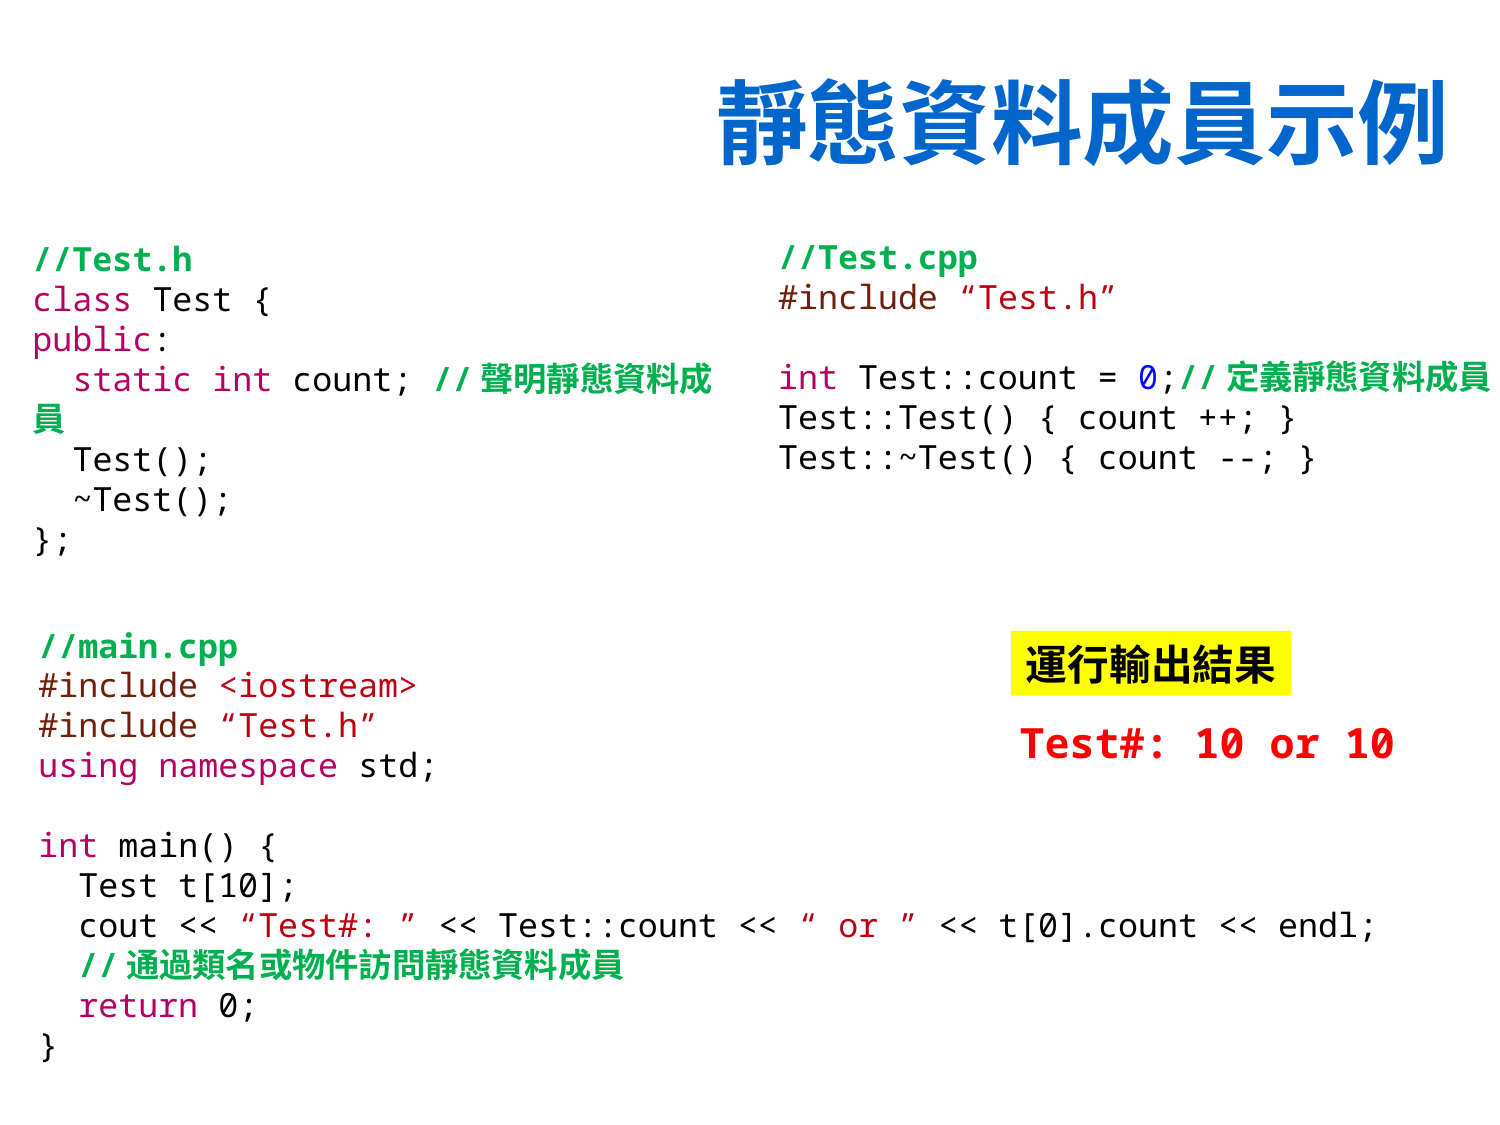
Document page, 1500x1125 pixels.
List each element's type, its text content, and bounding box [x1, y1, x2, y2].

text_box 運行輸出結果 [1011, 630, 1292, 696]
text_box Test#: 10 or 10 [1004, 709, 1436, 775]
title 靜態資料成員示例 [171, 19, 1465, 237]
text_box //main.cpp #include <iostream> #include “Test.h” using namespace std; int main() { Test t[10]; cout << “Test#: ” << Test::count << “ or ” << t[0].count << endl; //通過類名或物件訪問靜態資料成員 return 0; } [23, 617, 1453, 1072]
text_box //Test.h class Test { public: static int count; //聲明靜態資料成員 Test(); ~Test(); }; [17, 230, 739, 565]
text_box //Test.cpp #include “Test.h” int Test::count = 0;//定義靜態資料成員 Test::Test() { count ++; } Test::~Test() { count --; } [763, 229, 1500, 484]
